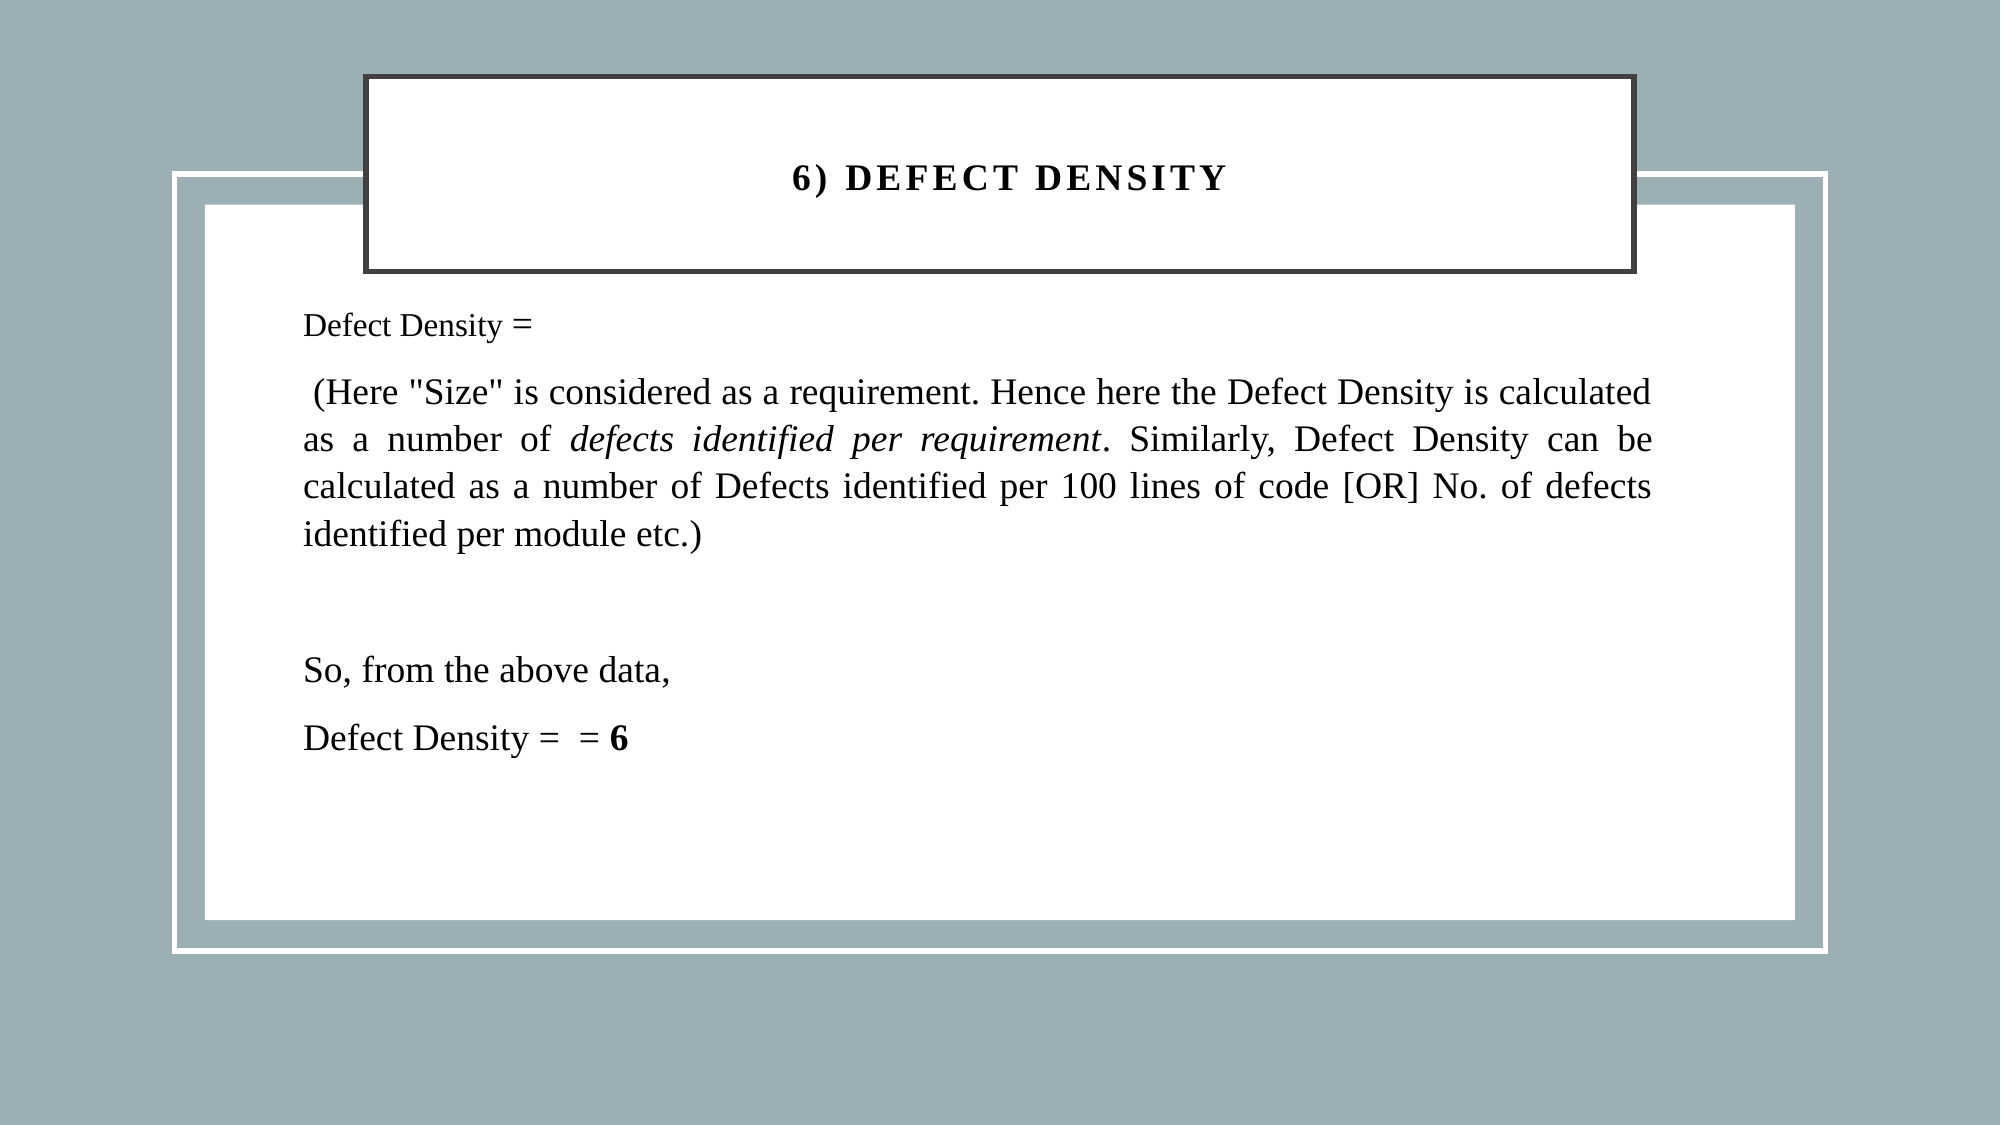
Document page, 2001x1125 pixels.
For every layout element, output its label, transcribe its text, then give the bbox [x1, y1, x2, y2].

title 6) Defect density [363, 74, 1637, 274]
text_box [0, 0, 2000, 1125]
text_box [173, 173, 1827, 952]
